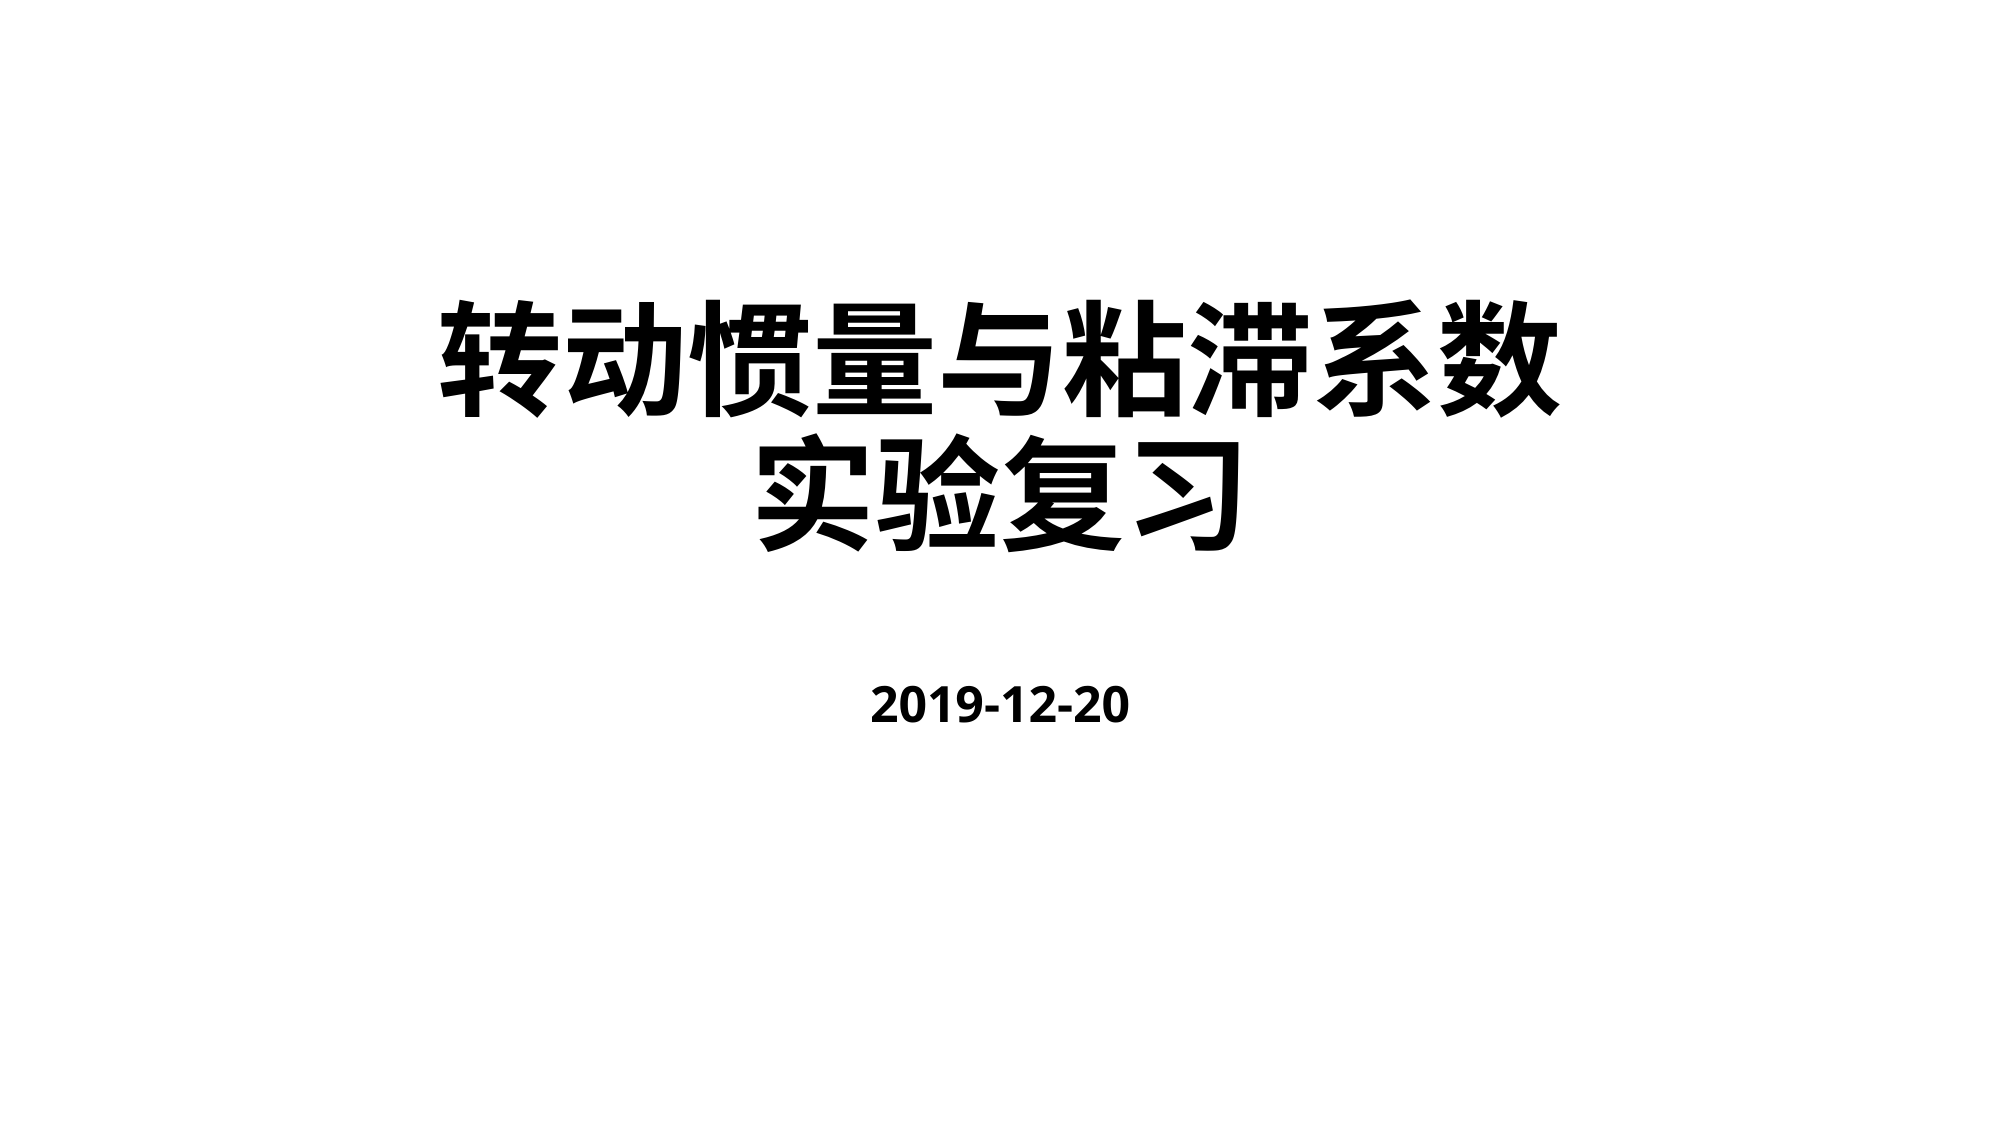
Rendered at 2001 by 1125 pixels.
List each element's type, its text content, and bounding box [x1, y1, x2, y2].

subtitle 2019-12-20 [249, 590, 1750, 863]
title 转动惯量与粘滞系数 实验复习 [249, 184, 1750, 576]
